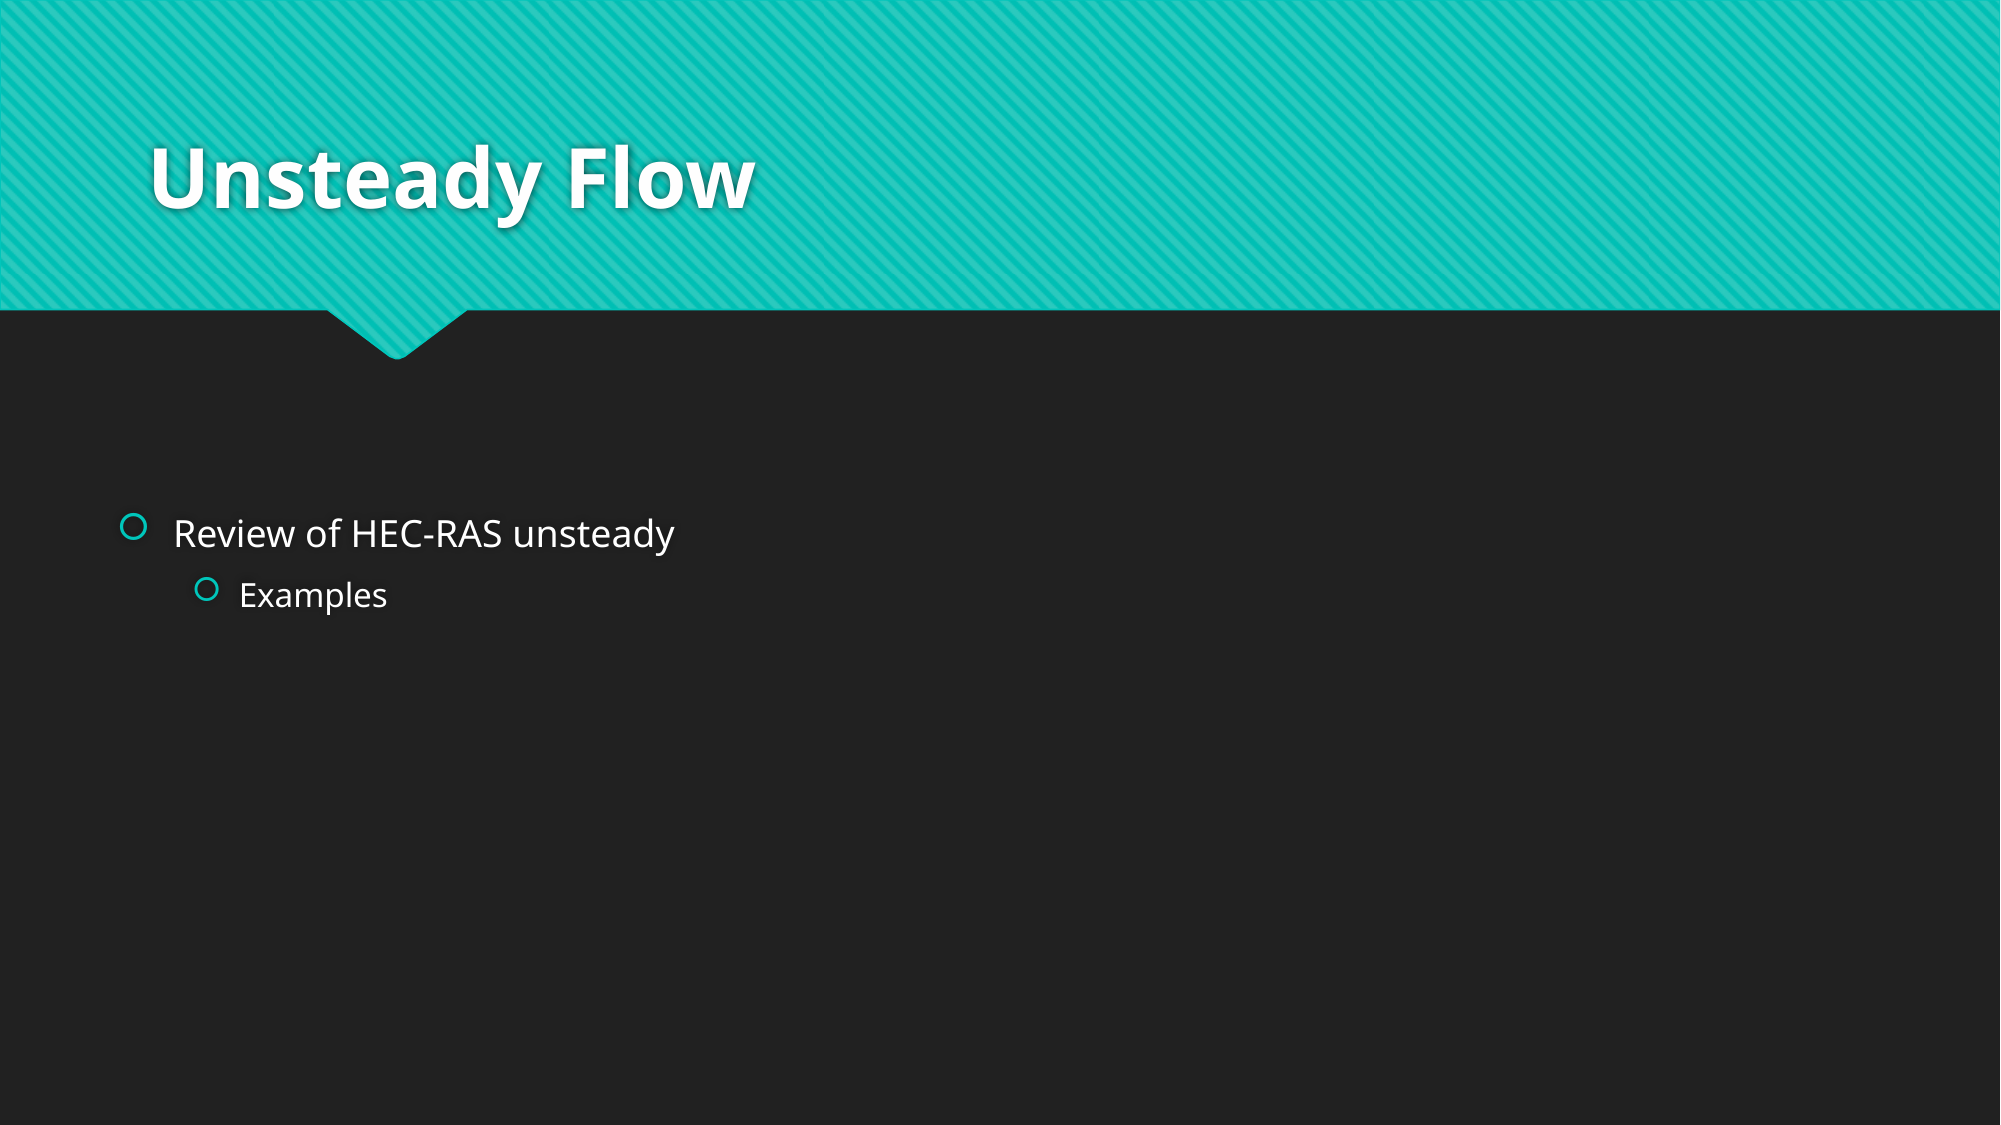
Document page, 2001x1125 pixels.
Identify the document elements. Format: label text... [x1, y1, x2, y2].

list Review of HEC-RAS unsteady Examples [101, 363, 1623, 960]
title Unsteady Flow [132, 73, 1868, 233]
